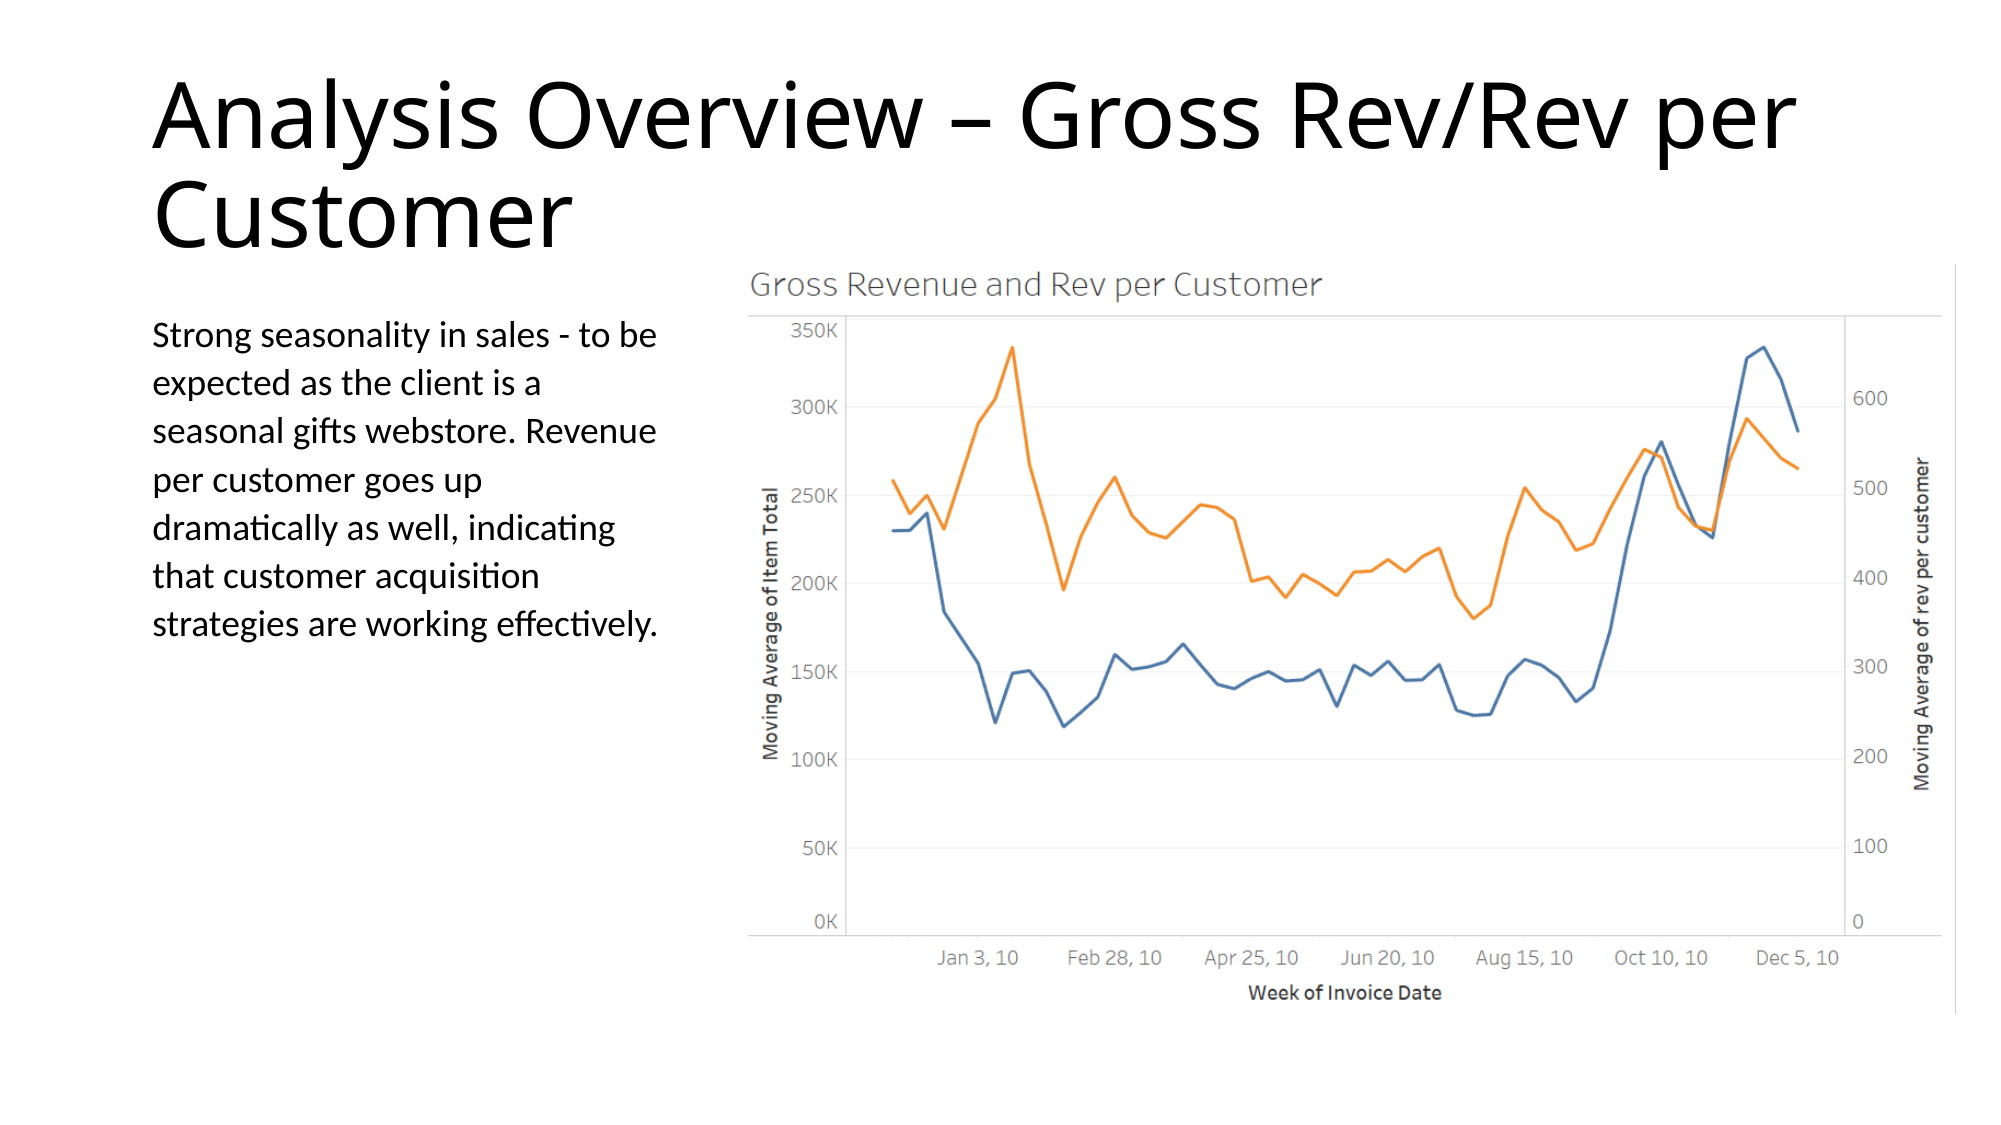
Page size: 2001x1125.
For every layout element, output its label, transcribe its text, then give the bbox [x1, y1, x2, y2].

list Strong seasonality in sales - to be expected as the client is a seasonal gifts webstore. Revenue per customer goes up dramatically as well, indicating that customer acquisition strategies are working effectively. [137, 299, 683, 1014]
picture [736, 264, 1956, 1014]
title Analysis Overview – Gross Rev/Rev per Customer [137, 59, 1863, 278]
